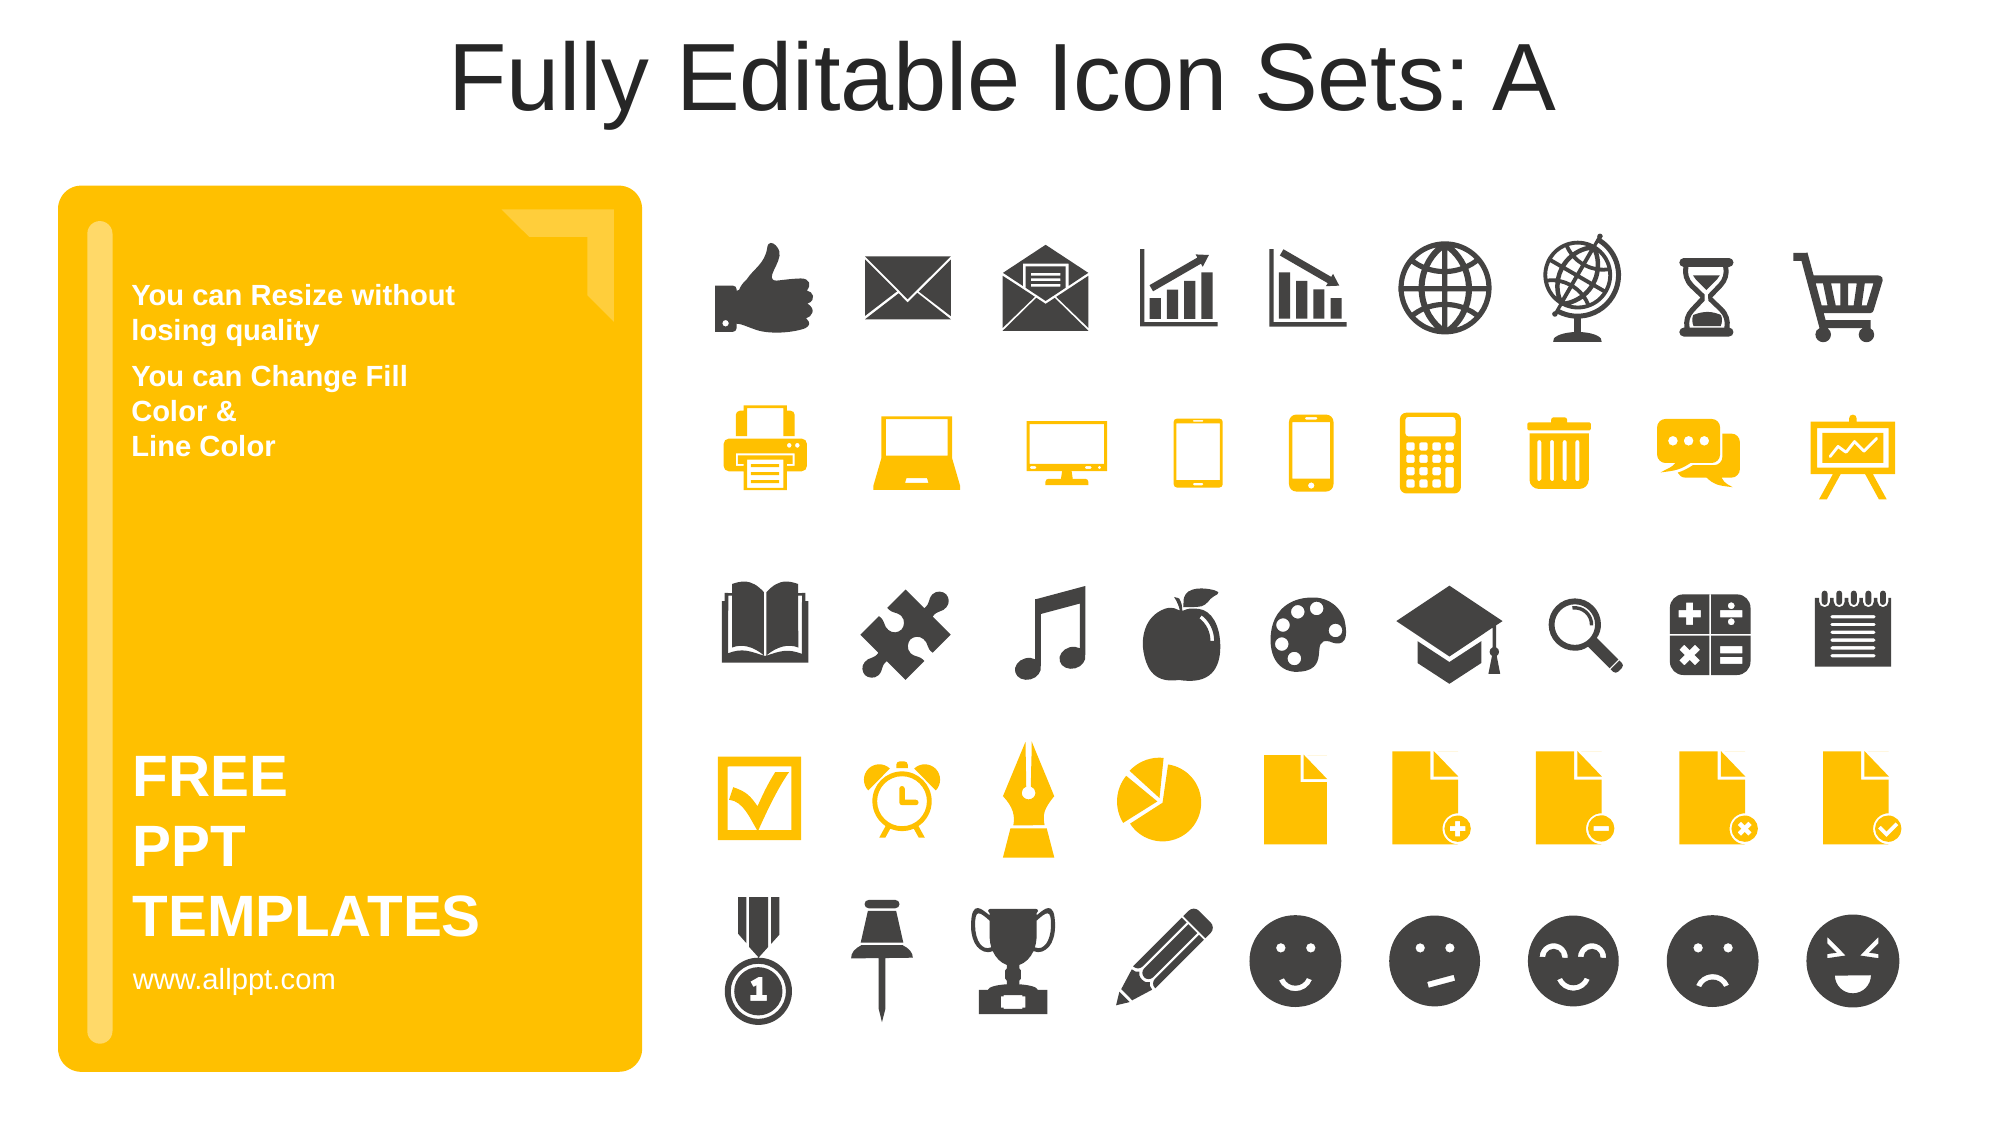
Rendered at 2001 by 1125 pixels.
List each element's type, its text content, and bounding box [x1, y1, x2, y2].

text_box [1526, 416, 1592, 490]
text_box [1000, 243, 1091, 332]
text_box [1172, 417, 1224, 489]
text_box [862, 255, 954, 321]
text_box [1269, 596, 1348, 673]
text_box [720, 580, 810, 664]
text_box [1534, 748, 1616, 846]
text_box [1547, 597, 1625, 674]
text_box [722, 404, 809, 492]
text_box [849, 898, 915, 1023]
text_box [1656, 417, 1741, 489]
text_box [723, 896, 794, 1026]
text_box [862, 760, 942, 839]
text_box [1792, 251, 1884, 344]
text_box [1542, 232, 1623, 343]
text_box [872, 415, 962, 491]
text_box [1014, 584, 1087, 681]
text_box [1116, 756, 1203, 843]
text_box [1287, 413, 1335, 493]
text_box [1391, 748, 1472, 846]
text_box [1141, 587, 1222, 682]
text_box [1678, 748, 1759, 846]
text_box [1000, 741, 1057, 859]
text_box [1668, 593, 1752, 677]
text_box [970, 906, 1057, 1016]
text_box [1397, 240, 1493, 336]
text_box [1394, 584, 1505, 686]
text_box [1139, 248, 1219, 327]
text_box [717, 756, 802, 841]
text_box [714, 241, 815, 334]
text_box [1263, 752, 1330, 845]
text_box [1278, 247, 1341, 320]
text_box [1114, 907, 1214, 1007]
text_box [1268, 248, 1348, 328]
text_box [1025, 420, 1109, 487]
text_box [1526, 914, 1620, 1008]
text_box [1388, 914, 1482, 1008]
text_box [1678, 256, 1735, 338]
text_box [858, 588, 953, 682]
text_box [1809, 413, 1897, 501]
text_box [1248, 914, 1343, 1009]
text_box [1665, 914, 1760, 1009]
text_box [1805, 913, 1901, 1009]
text_box [1821, 748, 1903, 846]
text_box [1398, 411, 1462, 495]
list Fully Editable Icon Sets: A [53, 20, 1952, 140]
text_box [1813, 589, 1893, 668]
